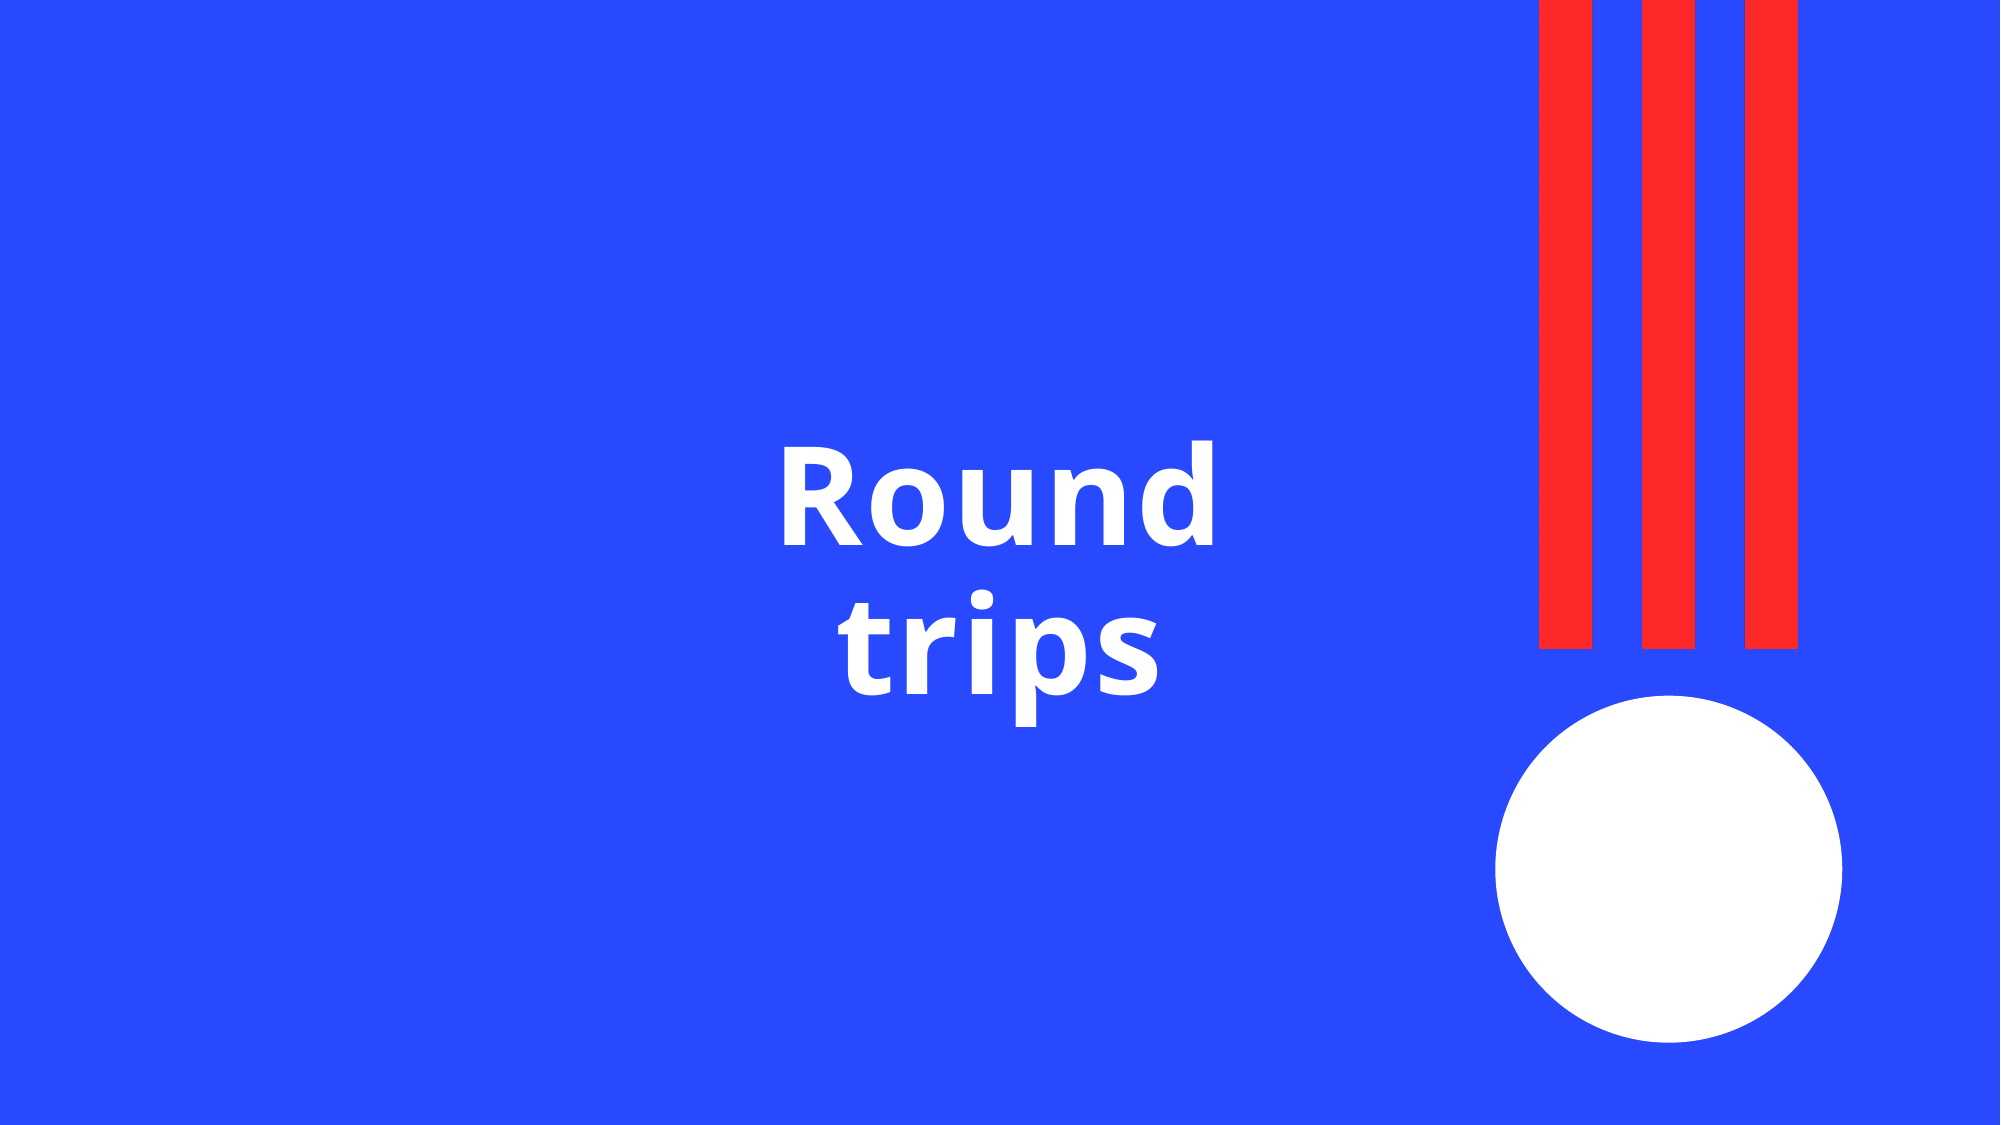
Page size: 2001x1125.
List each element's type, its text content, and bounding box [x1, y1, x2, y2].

picture [1539, 0, 1798, 649]
title Round trips [631, 400, 1368, 724]
